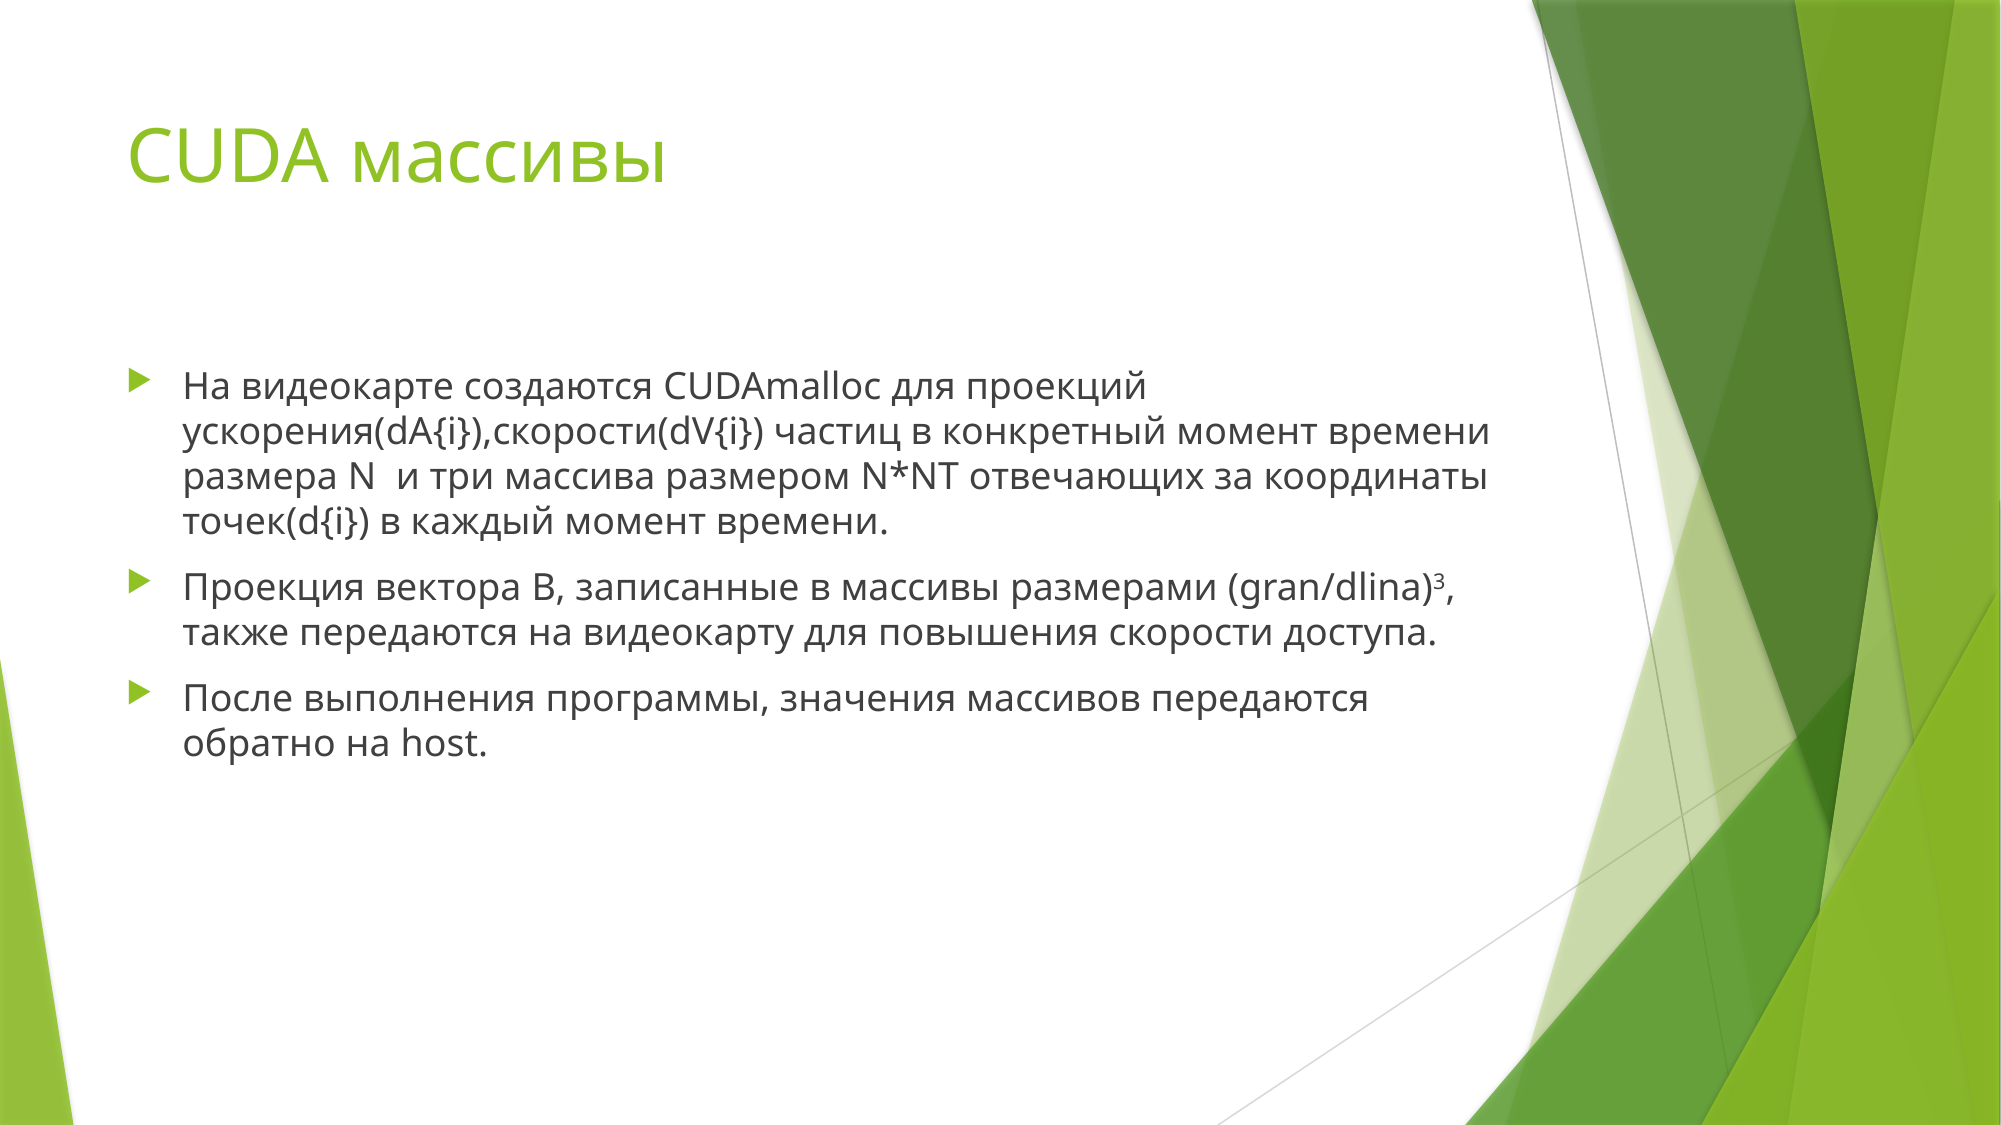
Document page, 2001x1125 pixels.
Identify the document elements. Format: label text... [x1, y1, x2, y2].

title CUDA массивы [111, 99, 1522, 317]
list На видеокарте создаются CUDAmalloc для проекций ускорения(dA{i}),скорости(dV{i}) частиц в конкретный момент времени размера N и три массива размером N*NT отвечающих за координаты точек(d{i}) в каждый момент времени. Проекция вектора B, записанные в массивы размерами (gran/dlina)3, также передаются на видеокарту для повышения скорости доступа. После выполнения программы, значения массивов передаются обратно на host. [111, 354, 1522, 992]
